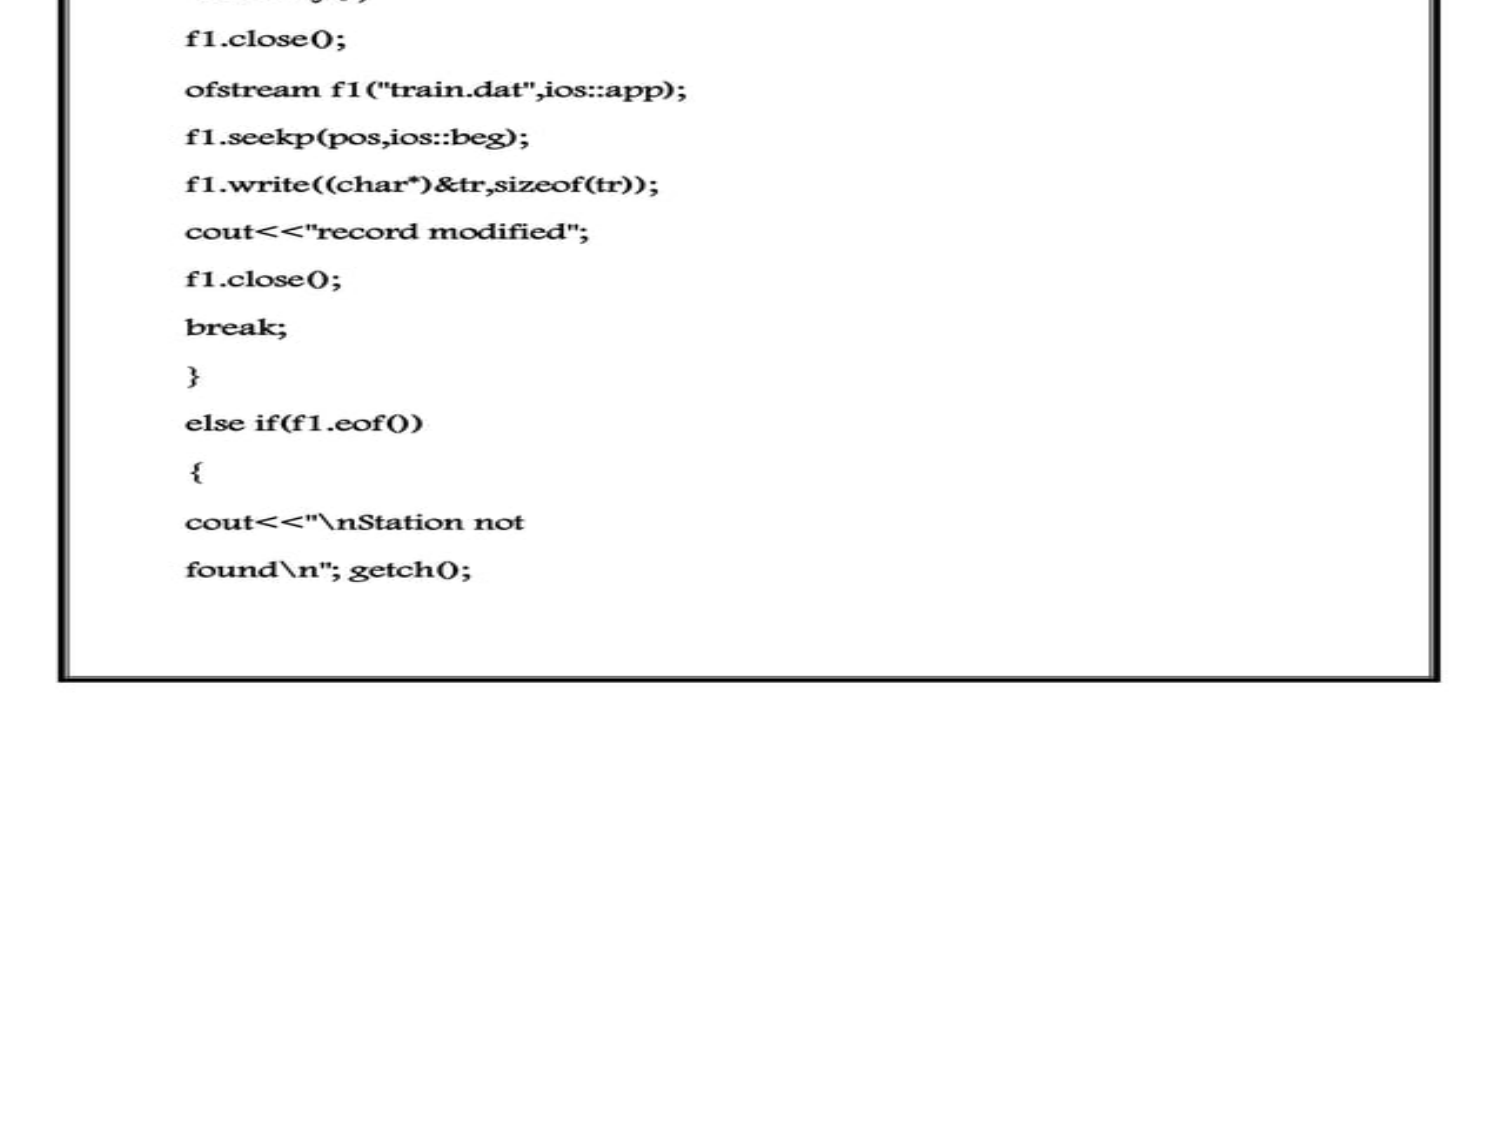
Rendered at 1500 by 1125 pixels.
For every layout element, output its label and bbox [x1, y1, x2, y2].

picture [0, 0, 1500, 717]
